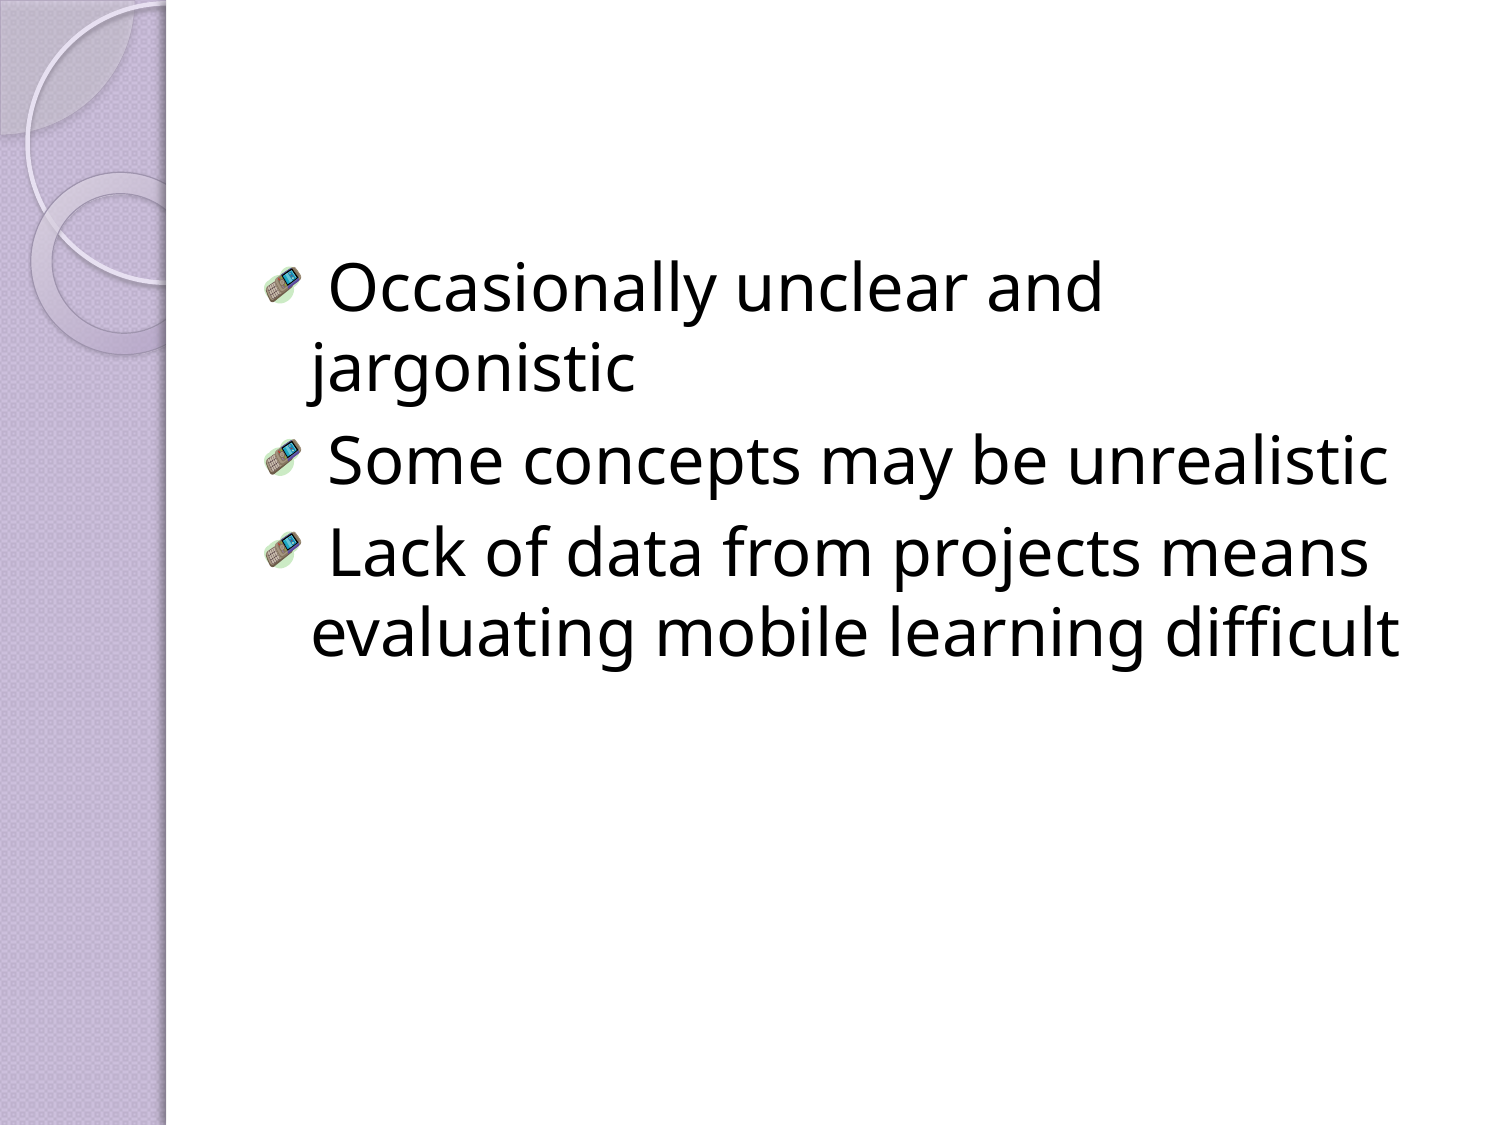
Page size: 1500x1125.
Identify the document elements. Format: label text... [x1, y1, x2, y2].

list Occasionally unclear and jargonistic Some concepts may be unrealistic Lack of data from projects means evaluating mobile learning difficult [235, 237, 1466, 1026]
